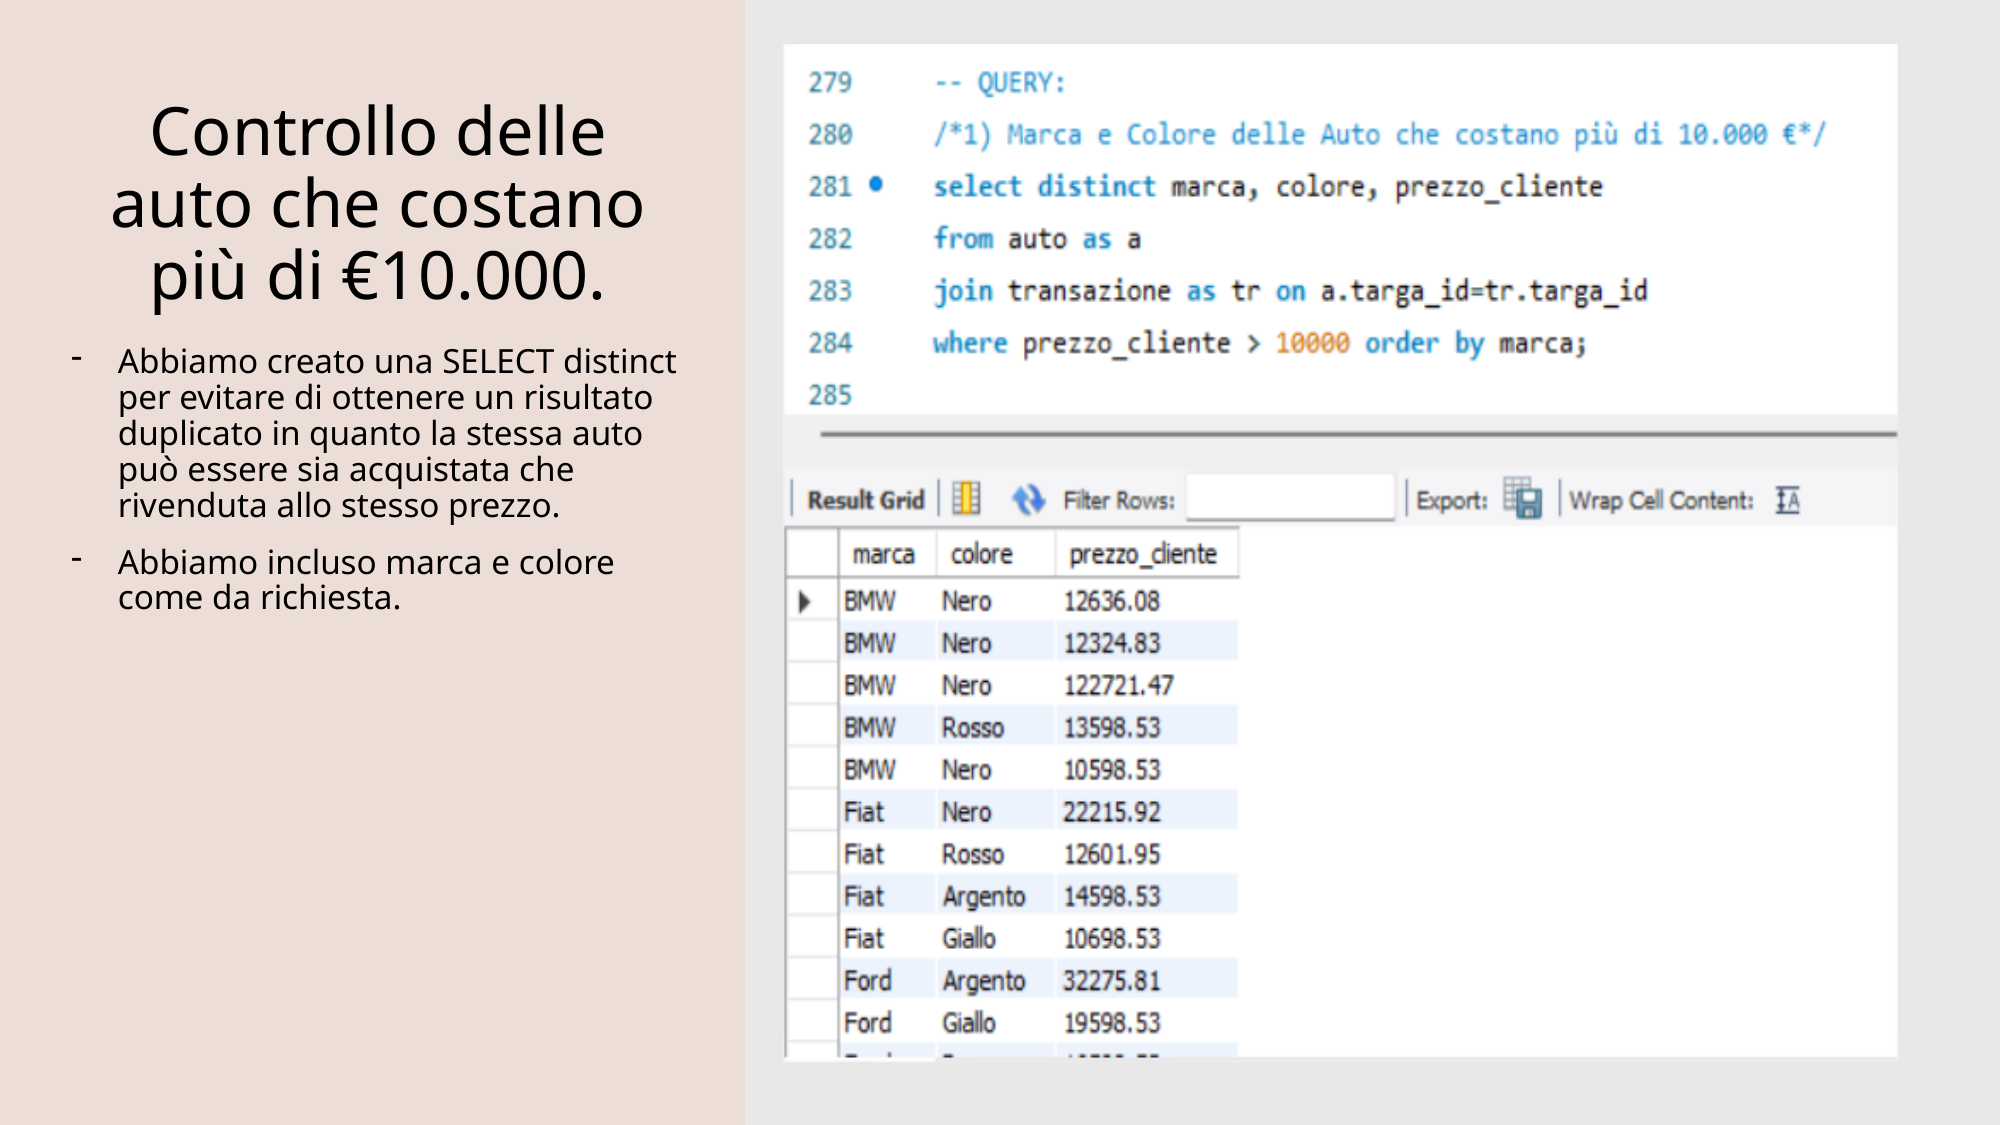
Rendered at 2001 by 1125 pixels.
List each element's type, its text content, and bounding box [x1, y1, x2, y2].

picture [782, 44, 1898, 1062]
list Abbiamo creato una SELECT distinct per evitare di ottenere un risultato duplicato in quanto la stessa auto può essere sia acquistata che rivenduta allo stesso prezzo. Abbiamo incluso marca e colore come da richiesta. [56, 337, 702, 963]
title Controllo delle auto che costano più di €10.000. [56, 75, 702, 337]
text_box [0, 0, 746, 1125]
